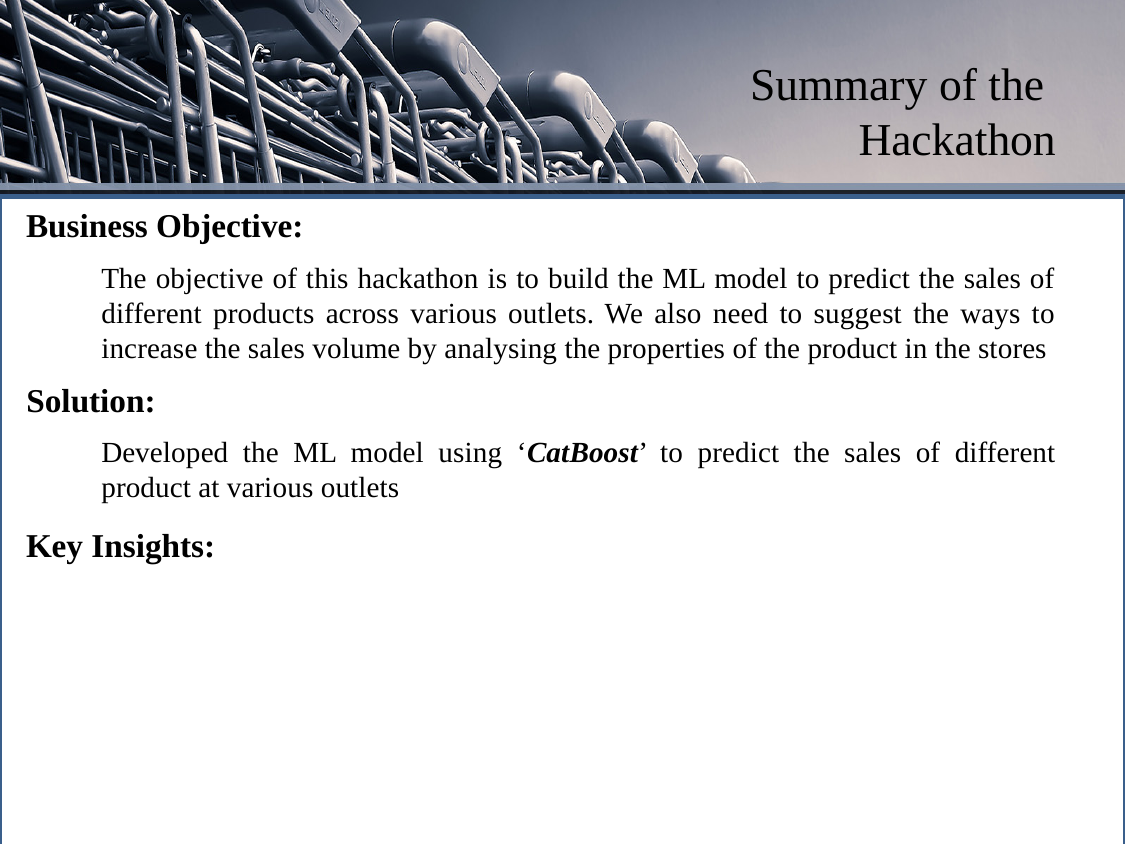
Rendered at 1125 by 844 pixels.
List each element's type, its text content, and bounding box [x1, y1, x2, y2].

picture [0, 0, 1125, 194]
text_box Key Insights: [11, 516, 237, 572]
text_box Developed the ML model using ‘CatBoost’ to predict the sales of different product at various outlets [86, 425, 1071, 511]
text_box [0, 194, 1125, 844]
title Summary of the Hackathon [56, 47, 1071, 173]
text_box Business Objective: [11, 196, 337, 251]
text_box The objective of this hackathon is to build the ML model to predict the sales of different products across various outlets. We also need to suggest the ways to increase the sales volume by analysing the properties of the product in the stores [86, 251, 1071, 372]
text_box Solution: [11, 371, 187, 427]
